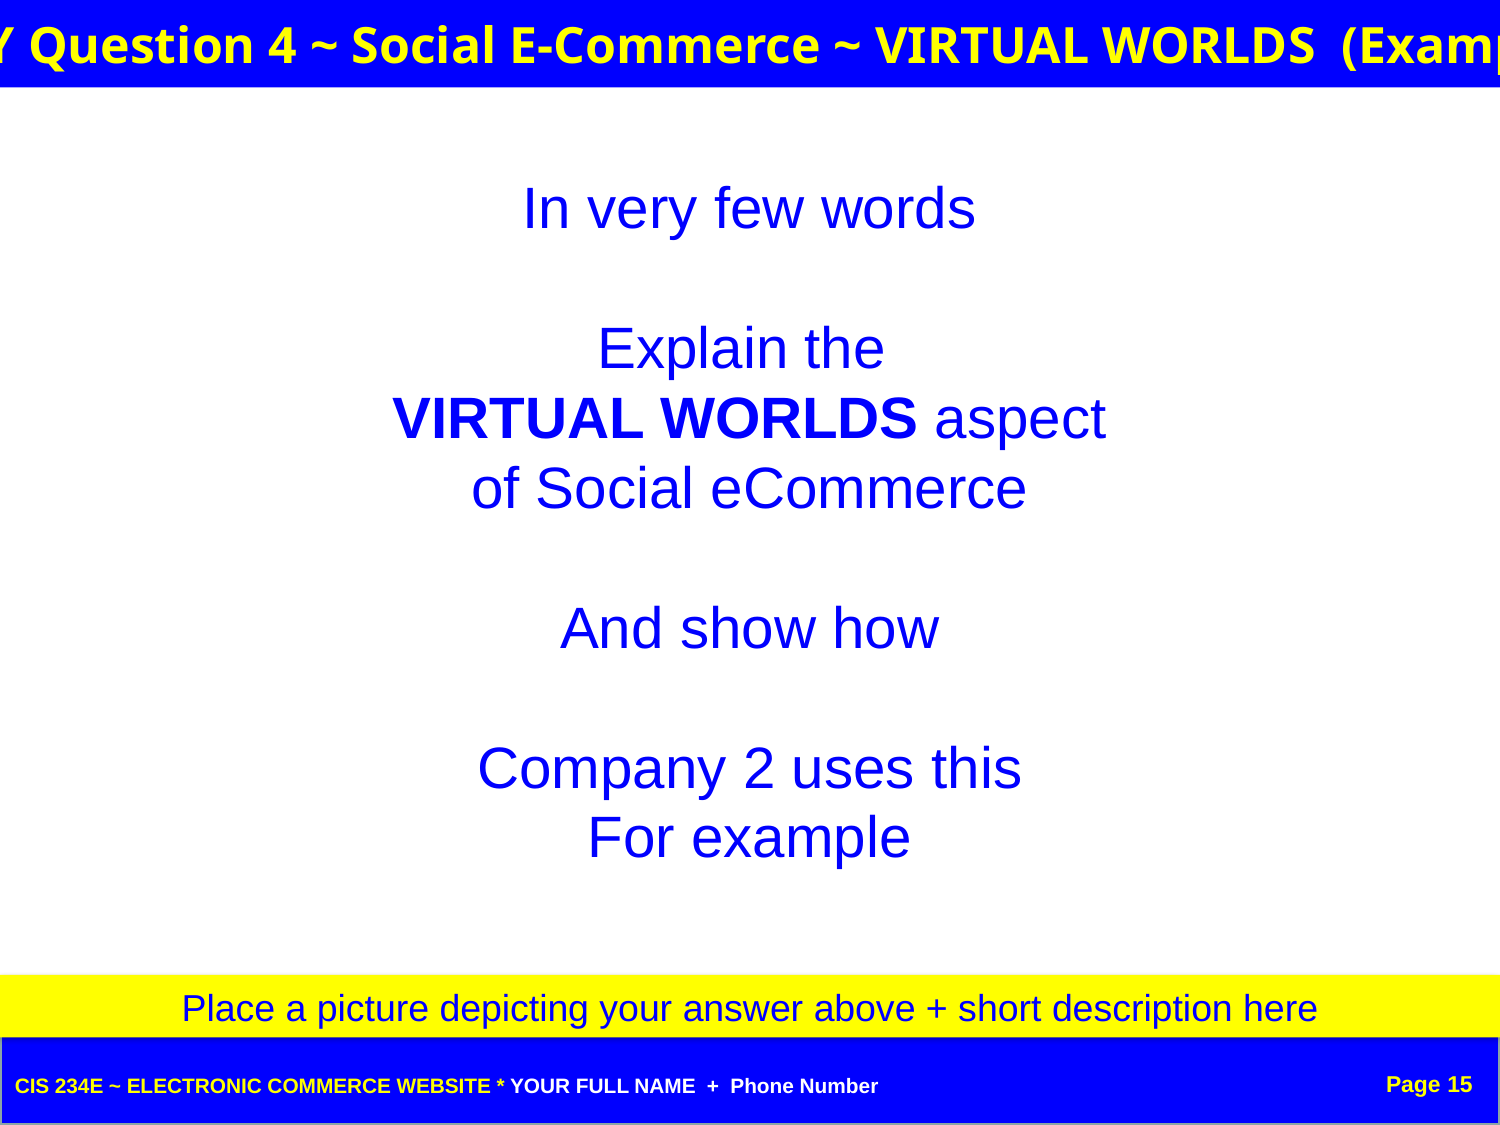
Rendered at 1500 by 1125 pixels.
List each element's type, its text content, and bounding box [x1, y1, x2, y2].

text_box ESSAY Question 4 ~ Social E-Commerce ~ VIRTUAL WORLDS (Example 2) [0, 0, 1500, 88]
text_box In very few words Explain the VIRTUAL WORLDS aspect of Social eCommerce And show how Company 2 uses this For example [374, 162, 1125, 877]
text_box Place a picture depicting your answer above + short description here [0, 974, 1500, 1038]
text_box Page 15 [987, 1062, 1488, 1100]
text_box CIS 234E ~ ELECTRONIC COMMERCE WEBSITE * YOUR FULL NAME + Phone Number [0, 1064, 1363, 1125]
